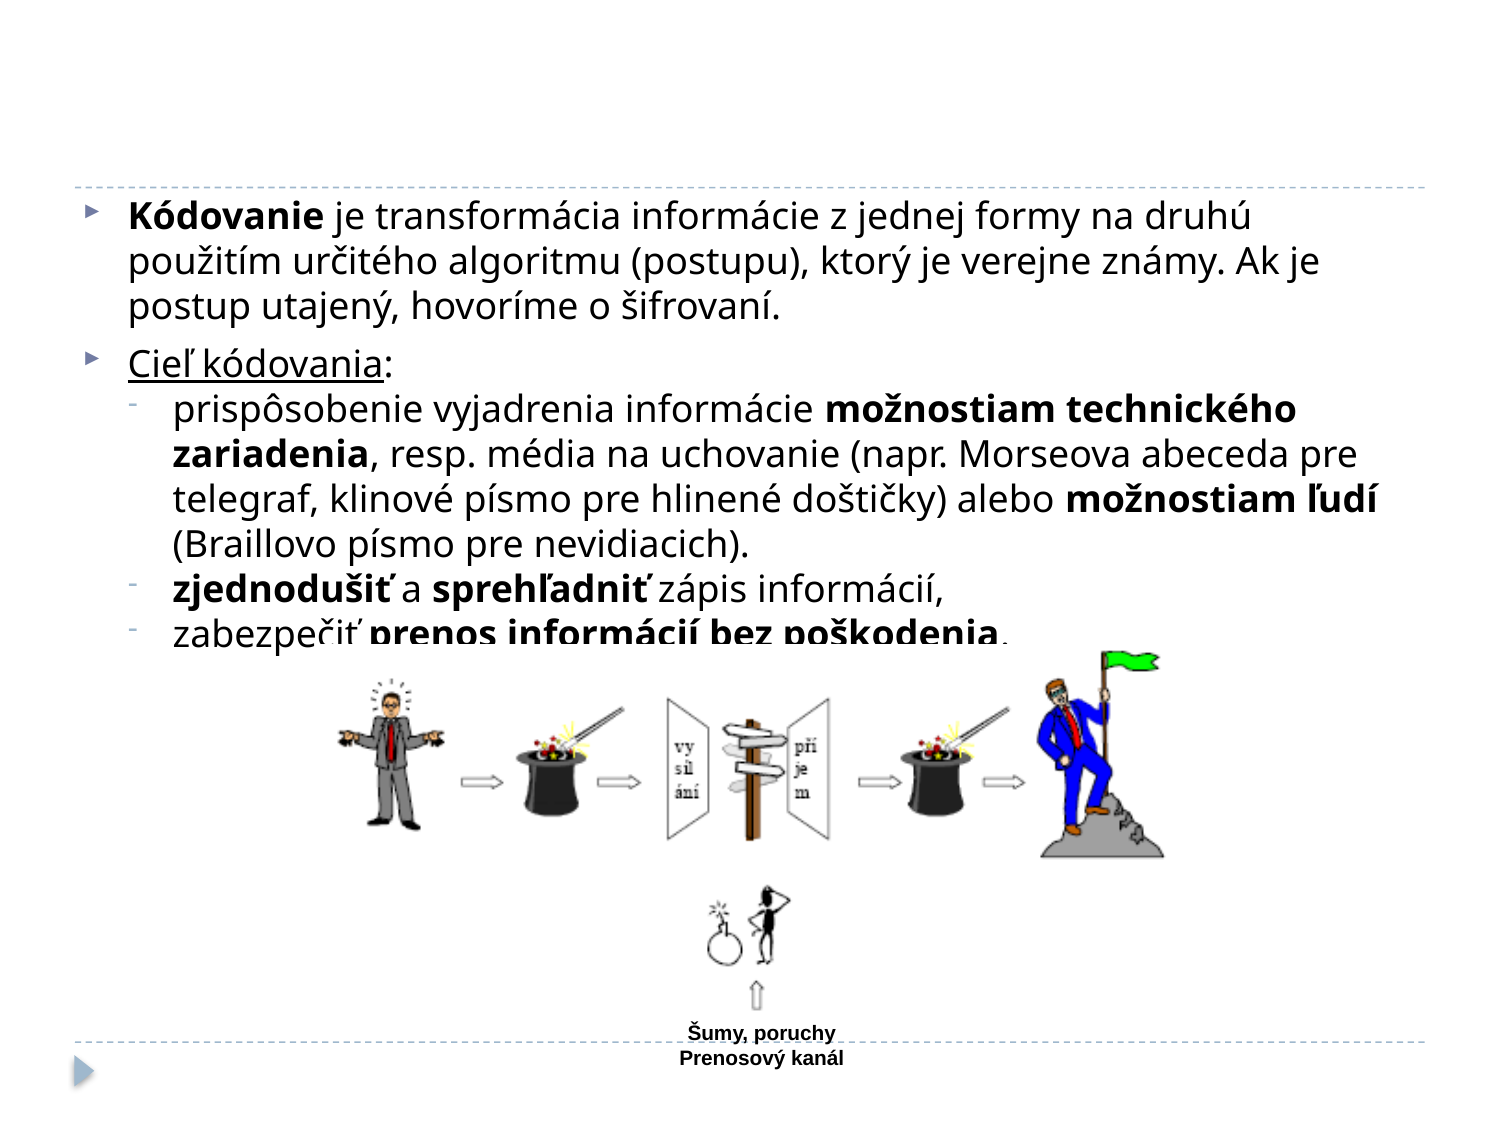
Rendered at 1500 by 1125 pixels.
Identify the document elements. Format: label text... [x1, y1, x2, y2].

list Kódovanie je transformácia informácie z jednej formy na druhú použitím určitého algoritmu (postupu), ktorý je verejne známy. Ak je postup utajený, hovoríme o šifrovaní. Cieľ kódovania: prispôsobenie vyjadrenia informácie možnostiam technického zariadenia, resp. média na uchovanie (napr. Morseova abeceda pre telegraf, klinové písmo pre hlinené doštičky) alebo možnostiam ľudí (Braillovo písmo pre nevidiacich). zjednodušiť a sprehľadniť zápis informácií, zabezpečiť prenos informácií bez poškodenia. [67, 184, 1418, 1067]
text_box Šumy, poruchy Prenosový kanál [644, 1032, 879, 1078]
picture [316, 644, 1177, 1020]
